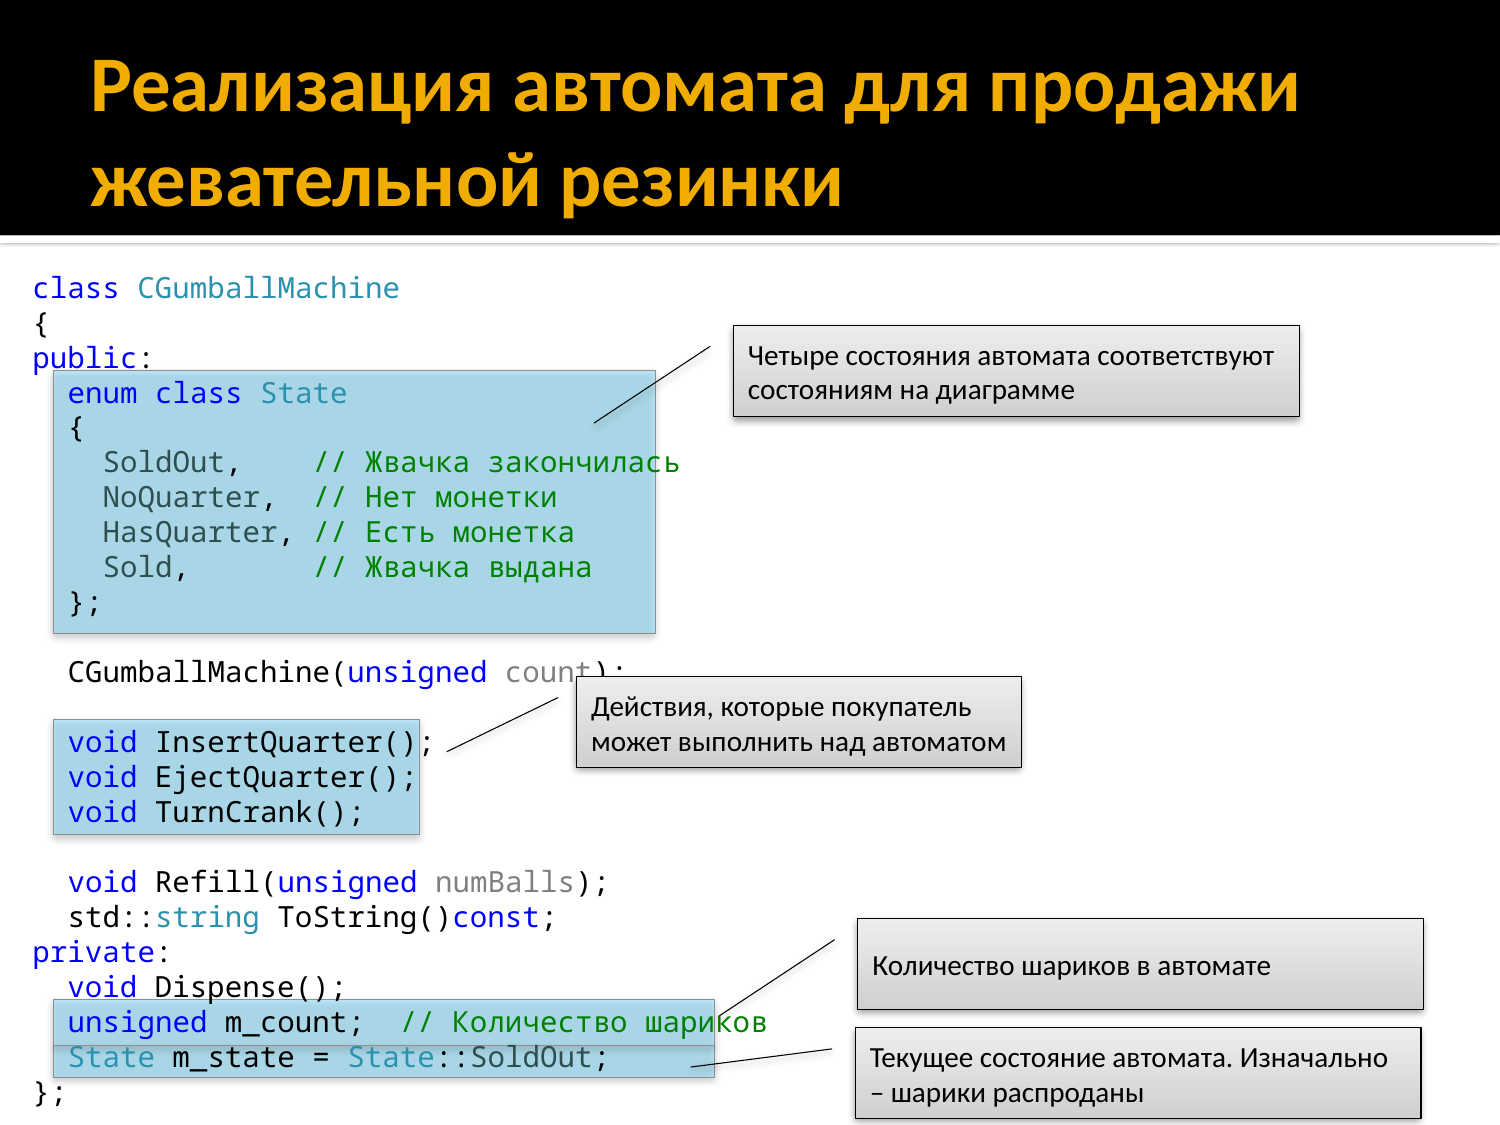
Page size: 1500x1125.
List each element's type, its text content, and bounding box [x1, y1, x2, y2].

text_box Четыре состояния автомата соответствуют состояниям на диаграмме [733, 325, 1300, 417]
text_box Текущее состояние автомата. Изначально – шарики распроданы [855, 1027, 1422, 1119]
text_box Действия, которые покупатель может выполнить над автоматом [576, 676, 1022, 768]
text_box Количество шариков в автомате [857, 918, 1424, 1010]
text_box class CGumballMachine { public: enum class State { SoldOut, // Жвачка закончилась NoQuarter, // Нет монетки HasQuarter, // Есть монетка Sold, // Жвачка выдана }; CGumballMachine(unsigned count); void InsertQuarter(); void EjectQuarter(); void TurnCrank(); void Refill(unsigned numBalls); std::string ToString()const; private: void Dispense(); unsigned m_count; // Количество шариков State m_state = State::SoldOut; }; [17, 261, 1300, 1116]
title Реализация автомата для продажи жевательной резинки [75, 24, 1425, 231]
